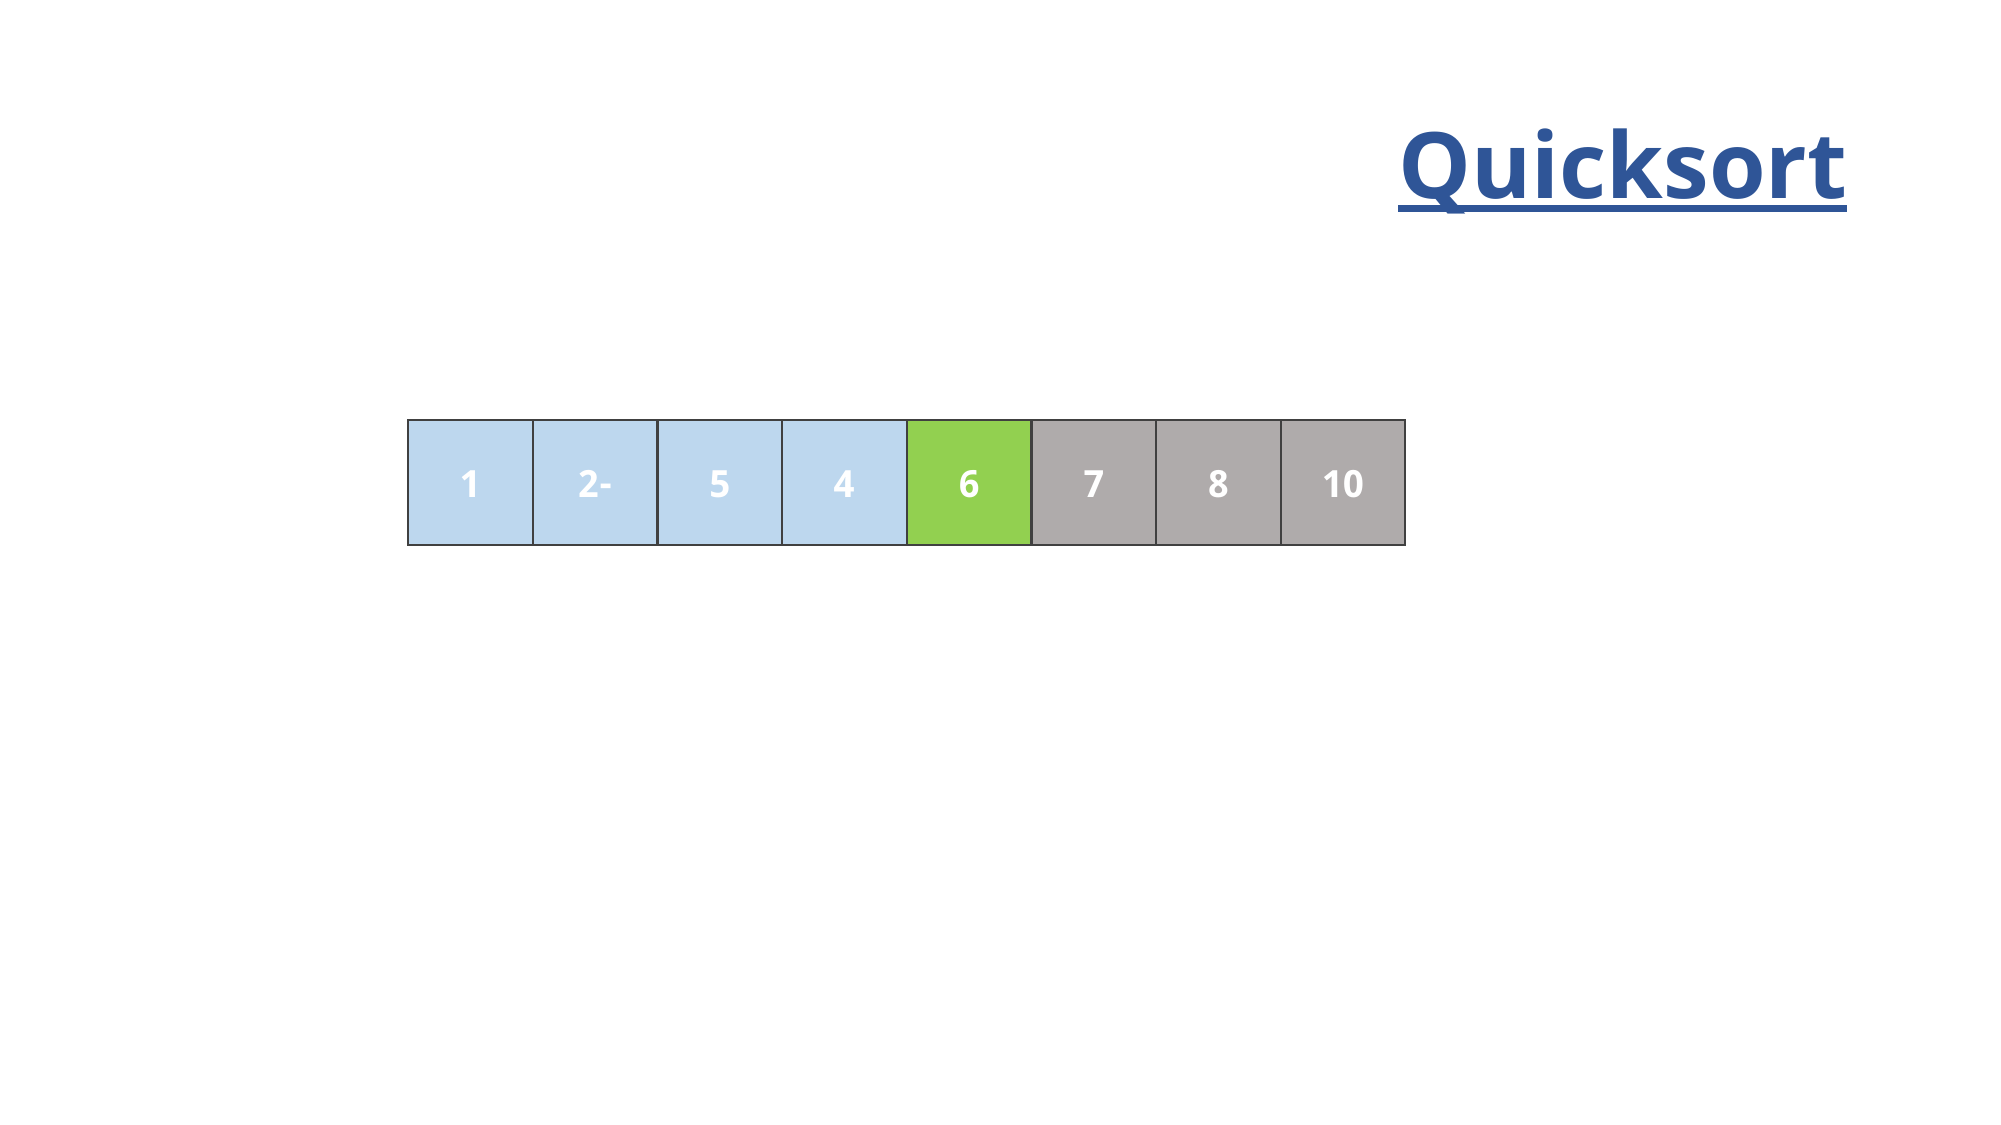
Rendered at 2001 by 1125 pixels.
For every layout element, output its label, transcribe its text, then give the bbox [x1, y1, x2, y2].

text_box 7 [1030, 419, 1155, 546]
text_box 1 [407, 419, 532, 546]
text_box 8 [1155, 419, 1280, 546]
title Quicksort [137, 59, 1863, 278]
text_box 4 [781, 419, 906, 546]
text_box 10 [1280, 419, 1406, 546]
text_box 6 [906, 419, 1030, 546]
text_box -2 [532, 419, 657, 546]
text_box 5 [657, 419, 781, 546]
